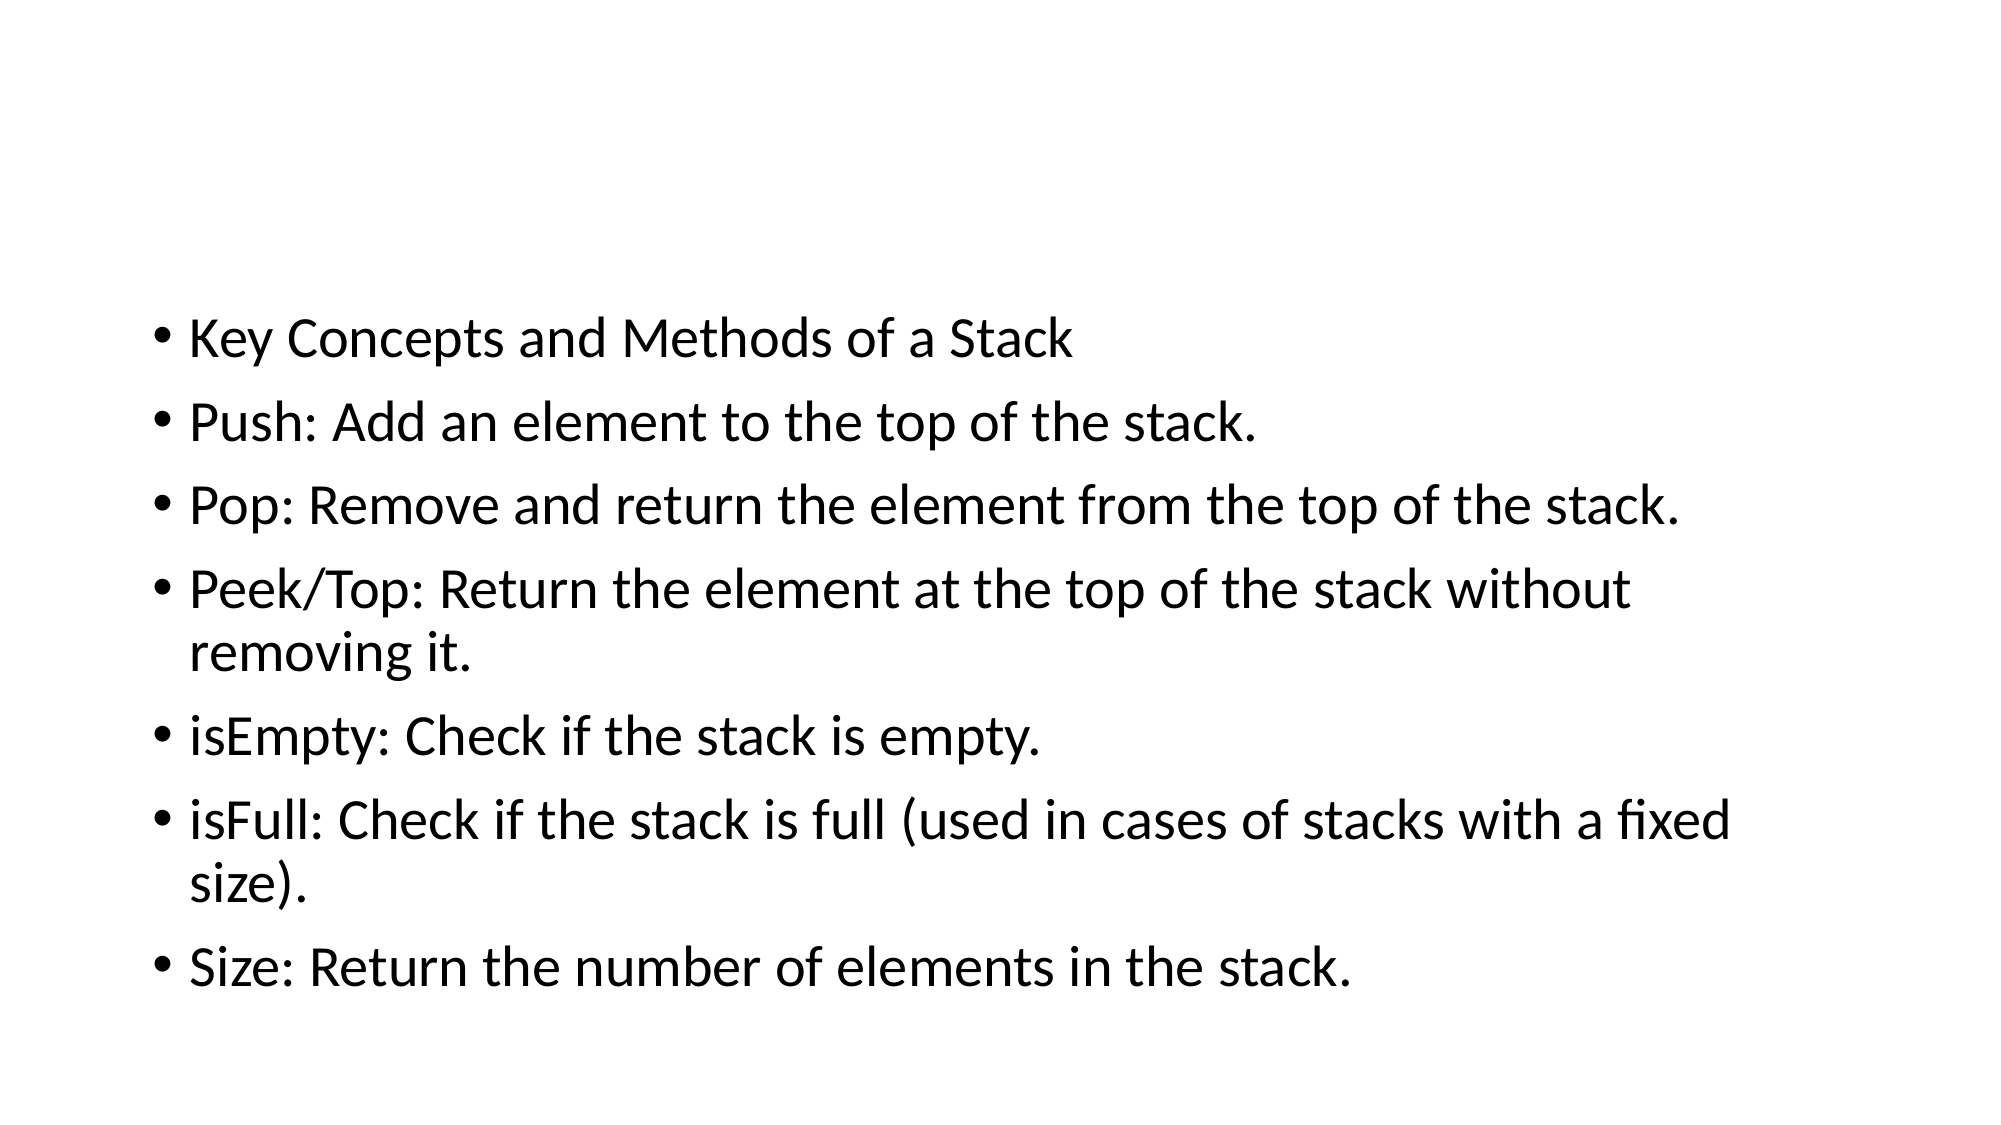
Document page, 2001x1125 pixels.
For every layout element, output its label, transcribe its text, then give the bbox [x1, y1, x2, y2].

list Key Concepts and Methods of a Stack Push: Add an element to the top of the stack. Pop: Remove and return the element from the top of the stack. Peek/Top: Return the element at the top of the stack without removing it. isEmpty: Check if the stack is empty. isFull: Check if the stack is full (used in cases of stacks with a fixed size). Size: Return the number of elements in the stack. [137, 299, 1863, 1014]
